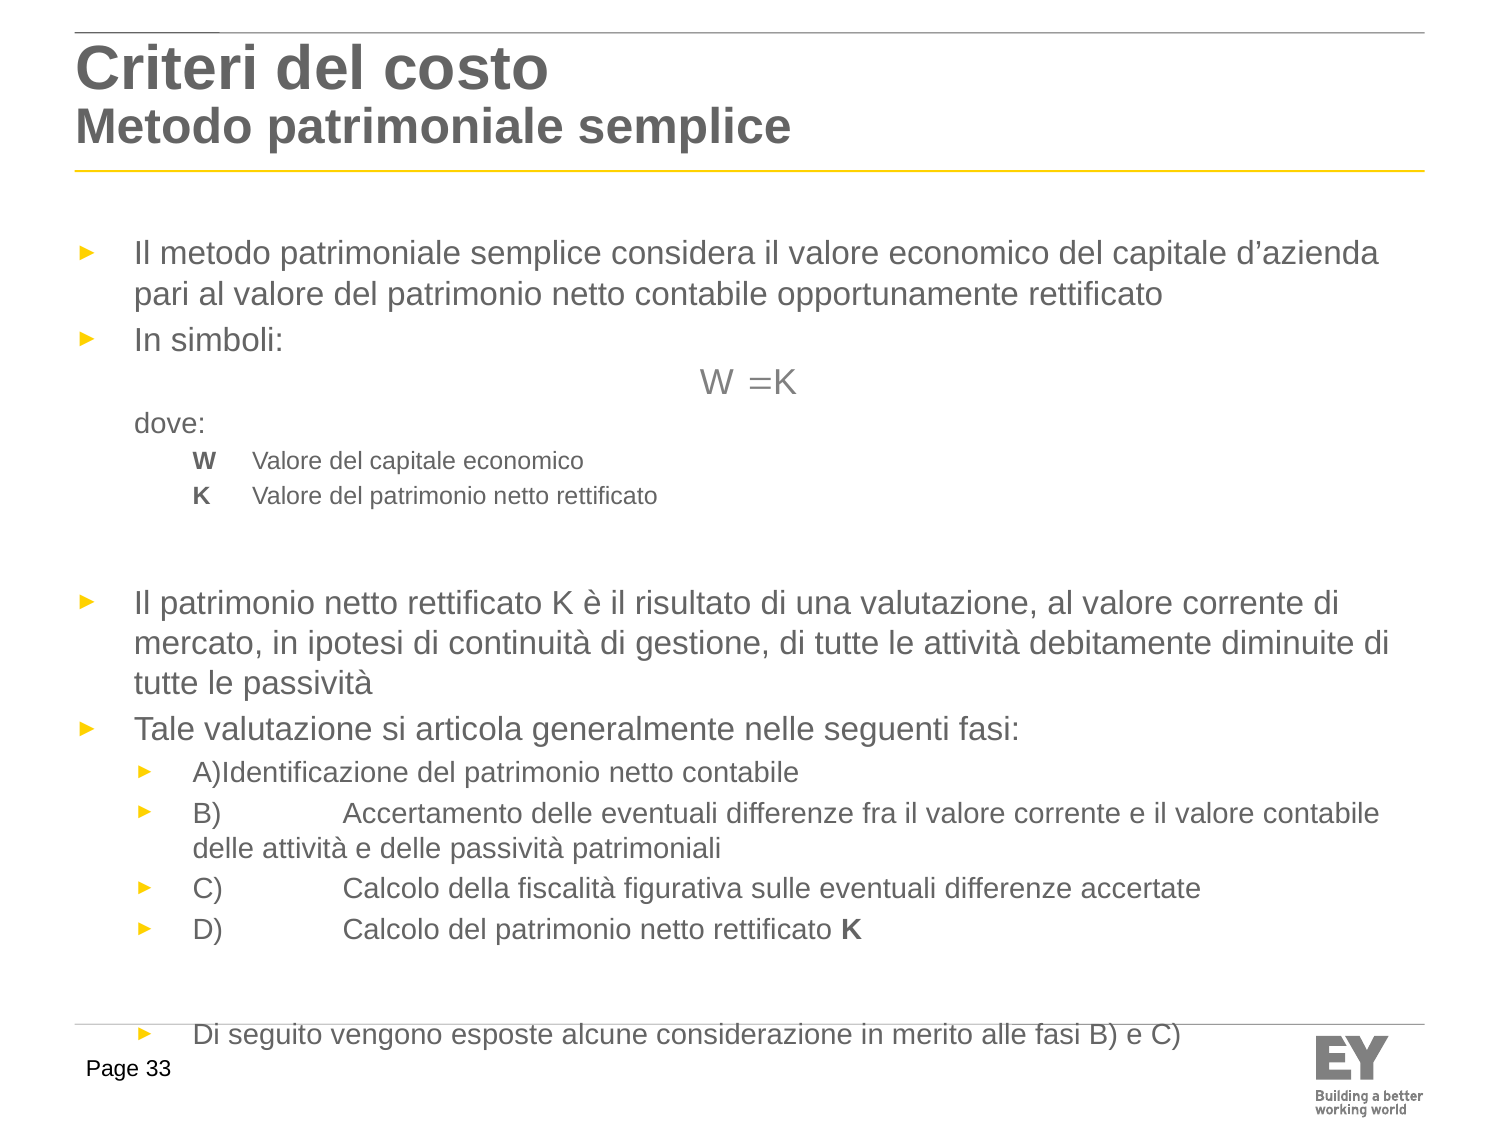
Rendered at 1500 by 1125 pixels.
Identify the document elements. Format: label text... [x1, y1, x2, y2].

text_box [693, 361, 806, 401]
list Il metodo patrimoniale semplice considera il valore economico del capitale d’azienda pari al valore del patrimonio netto contabile opportunamente rettificato In simboli: dove: W Valore del capitale economico K Valore del patrimonio netto rettificato Il patrimonio netto rettificato K è il risultato di una valutazione, al valore corrente di mercato, in ipotesi di continuità di gestione, di tutte le attività debitamente diminuite di tutte le passività Tale valutazione si articola generalmente nelle seguenti fasi: A)Identificazione del patrimonio netto contabile B) Accertamento delle eventuali differenze fra il valore corrente e il valore contabile delle attività e delle passività patrimoniali C) Calcolo della fiscalità figurativa sulle eventuali differenze accertate D) Calcolo del patrimonio netto rettificato K Di seguito vengono esposte alcune considerazione in merito alle fasi B) e C) [74, 231, 1426, 974]
title Criteri del costo Metodo patrimoniale semplice [74, 32, 1426, 175]
